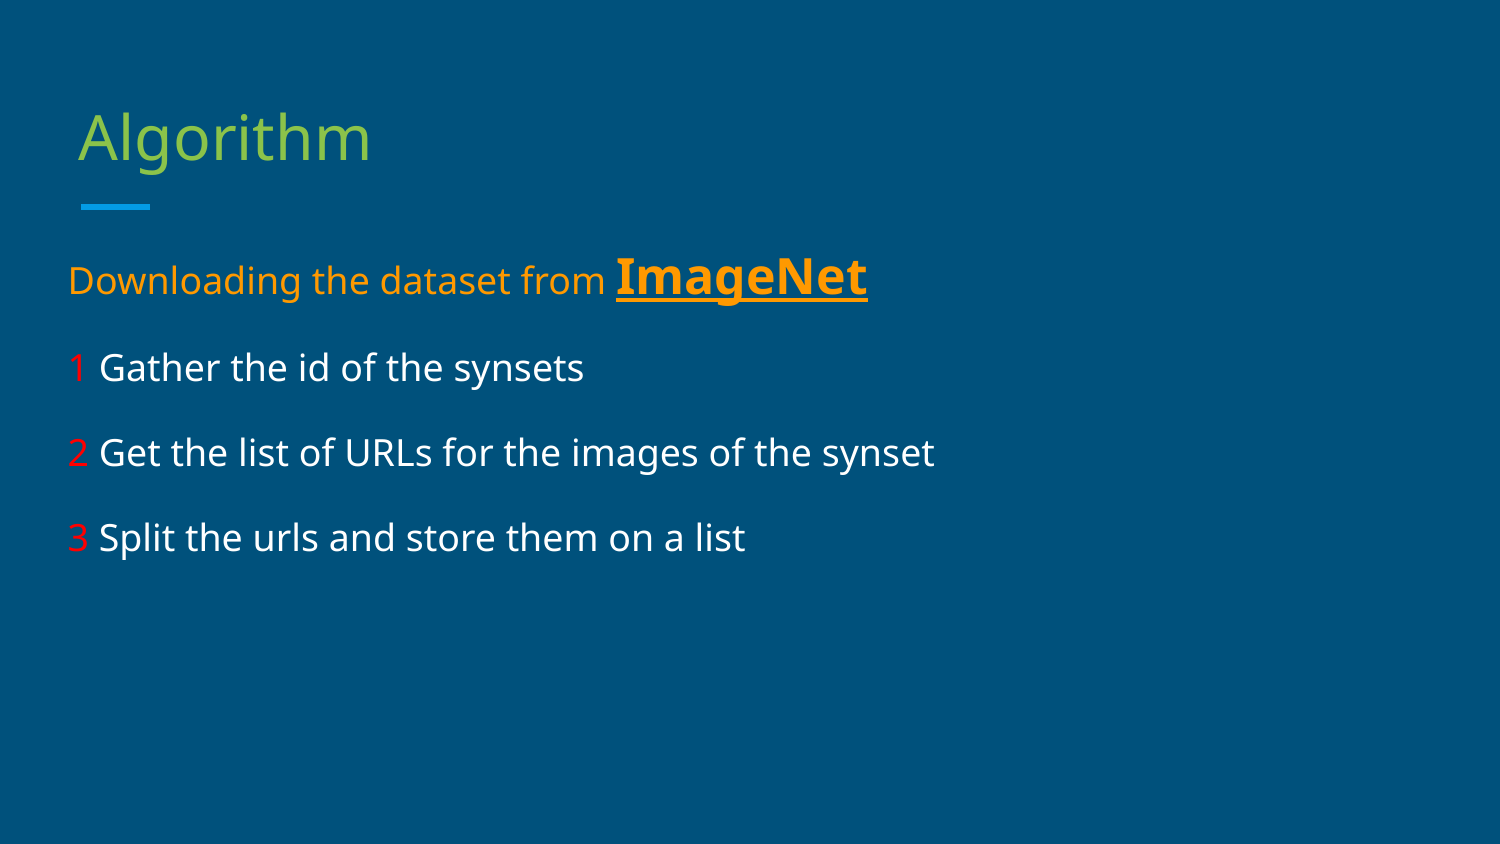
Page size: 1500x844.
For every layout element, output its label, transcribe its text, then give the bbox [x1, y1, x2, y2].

list Downloading the dataset from ImageNet 1 Gather the id of the synsets 2 Get the list of URLs for the images of the synset 3 Split the urls and store them on a list [52, 220, 1426, 809]
title Algorithm [63, 75, 1437, 188]
